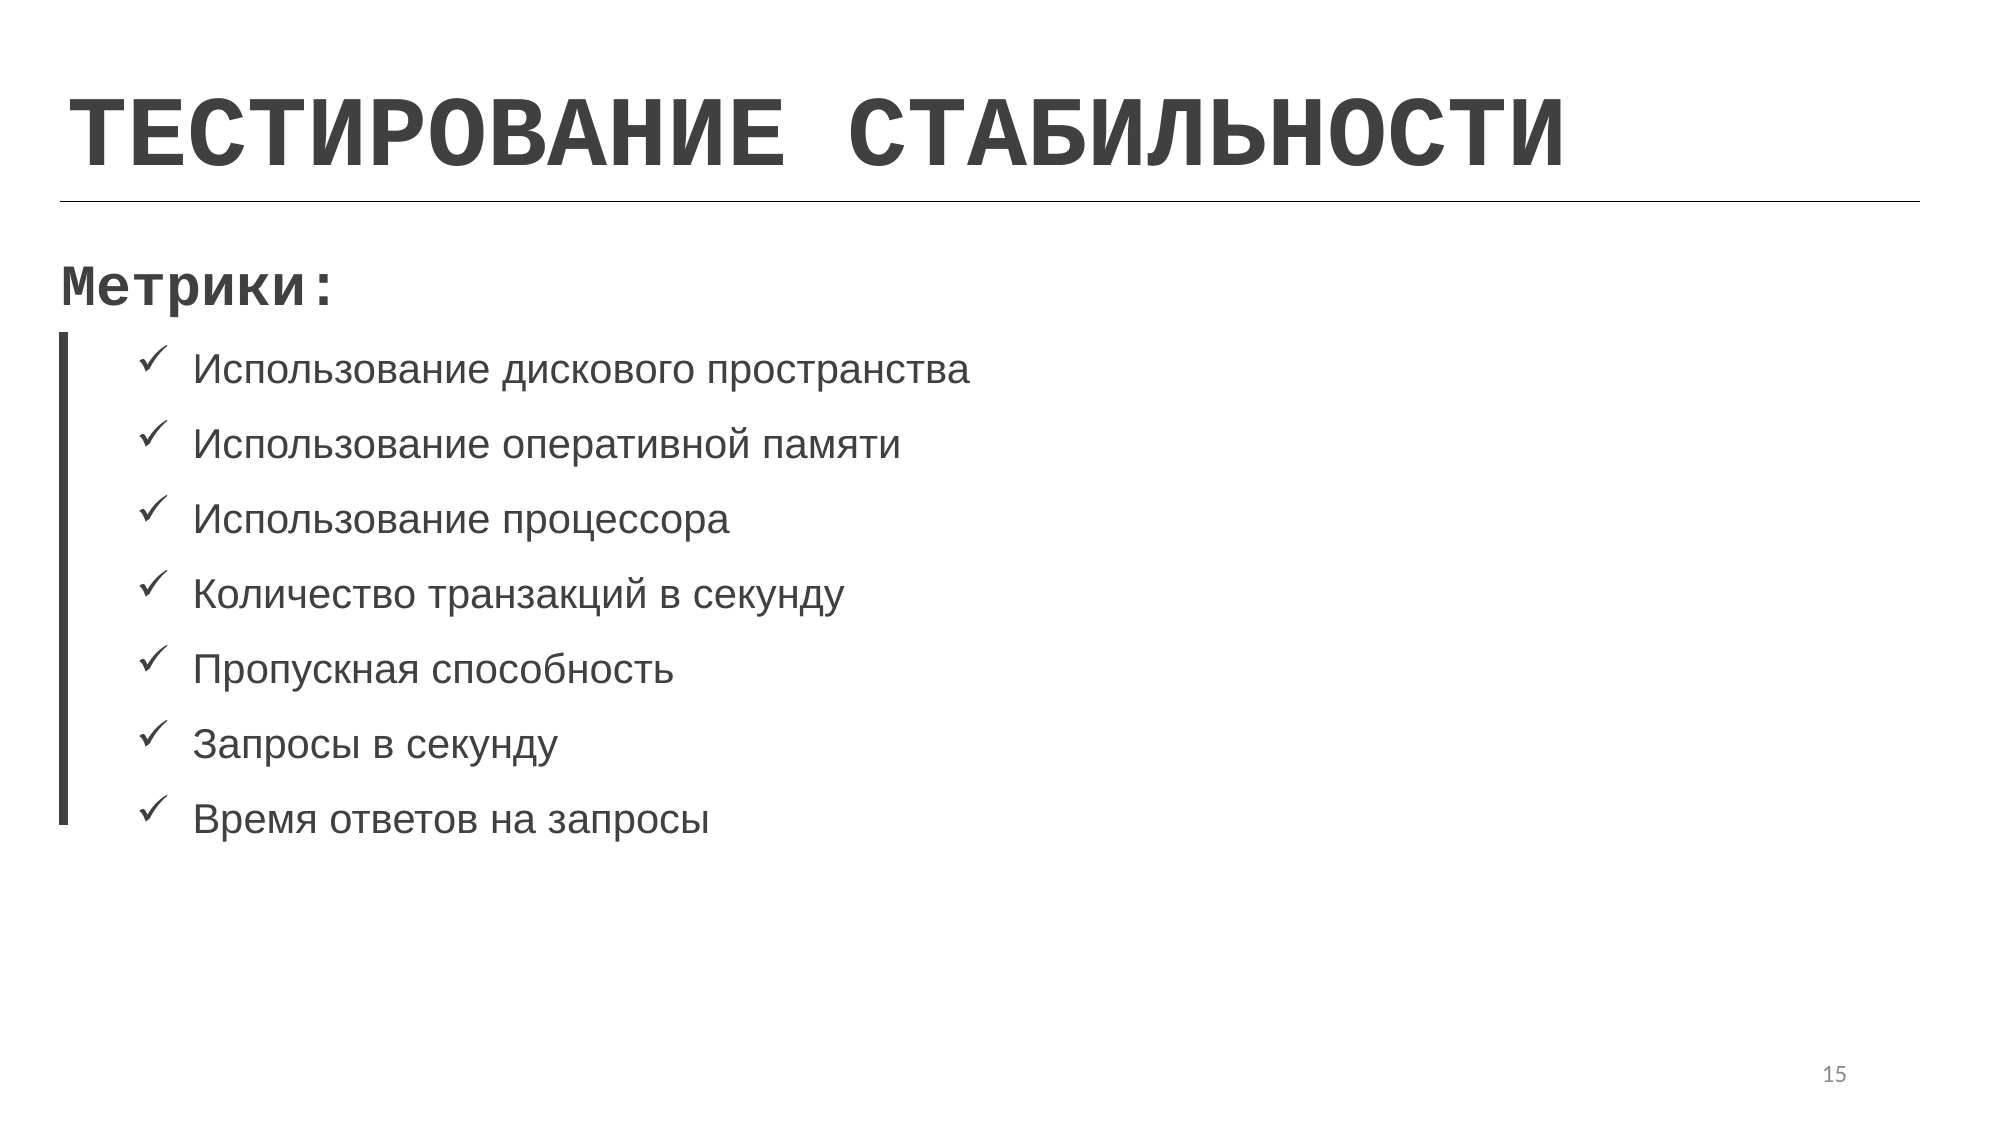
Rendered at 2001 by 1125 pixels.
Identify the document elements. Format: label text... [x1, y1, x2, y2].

slide_number 15 [1412, 1042, 1863, 1103]
text_box ТЕСТИРОВАНИЕ СТАБИЛЬНОСТИ [53, 58, 1583, 193]
text_box Метрики: Использование дискового пространства Использование оперативной памяти Использование процессора Количество транзакций в секунду Пропускная способность Запросы в секунду Время ответов на запросы [47, 239, 1896, 850]
text_box [59, 332, 68, 825]
